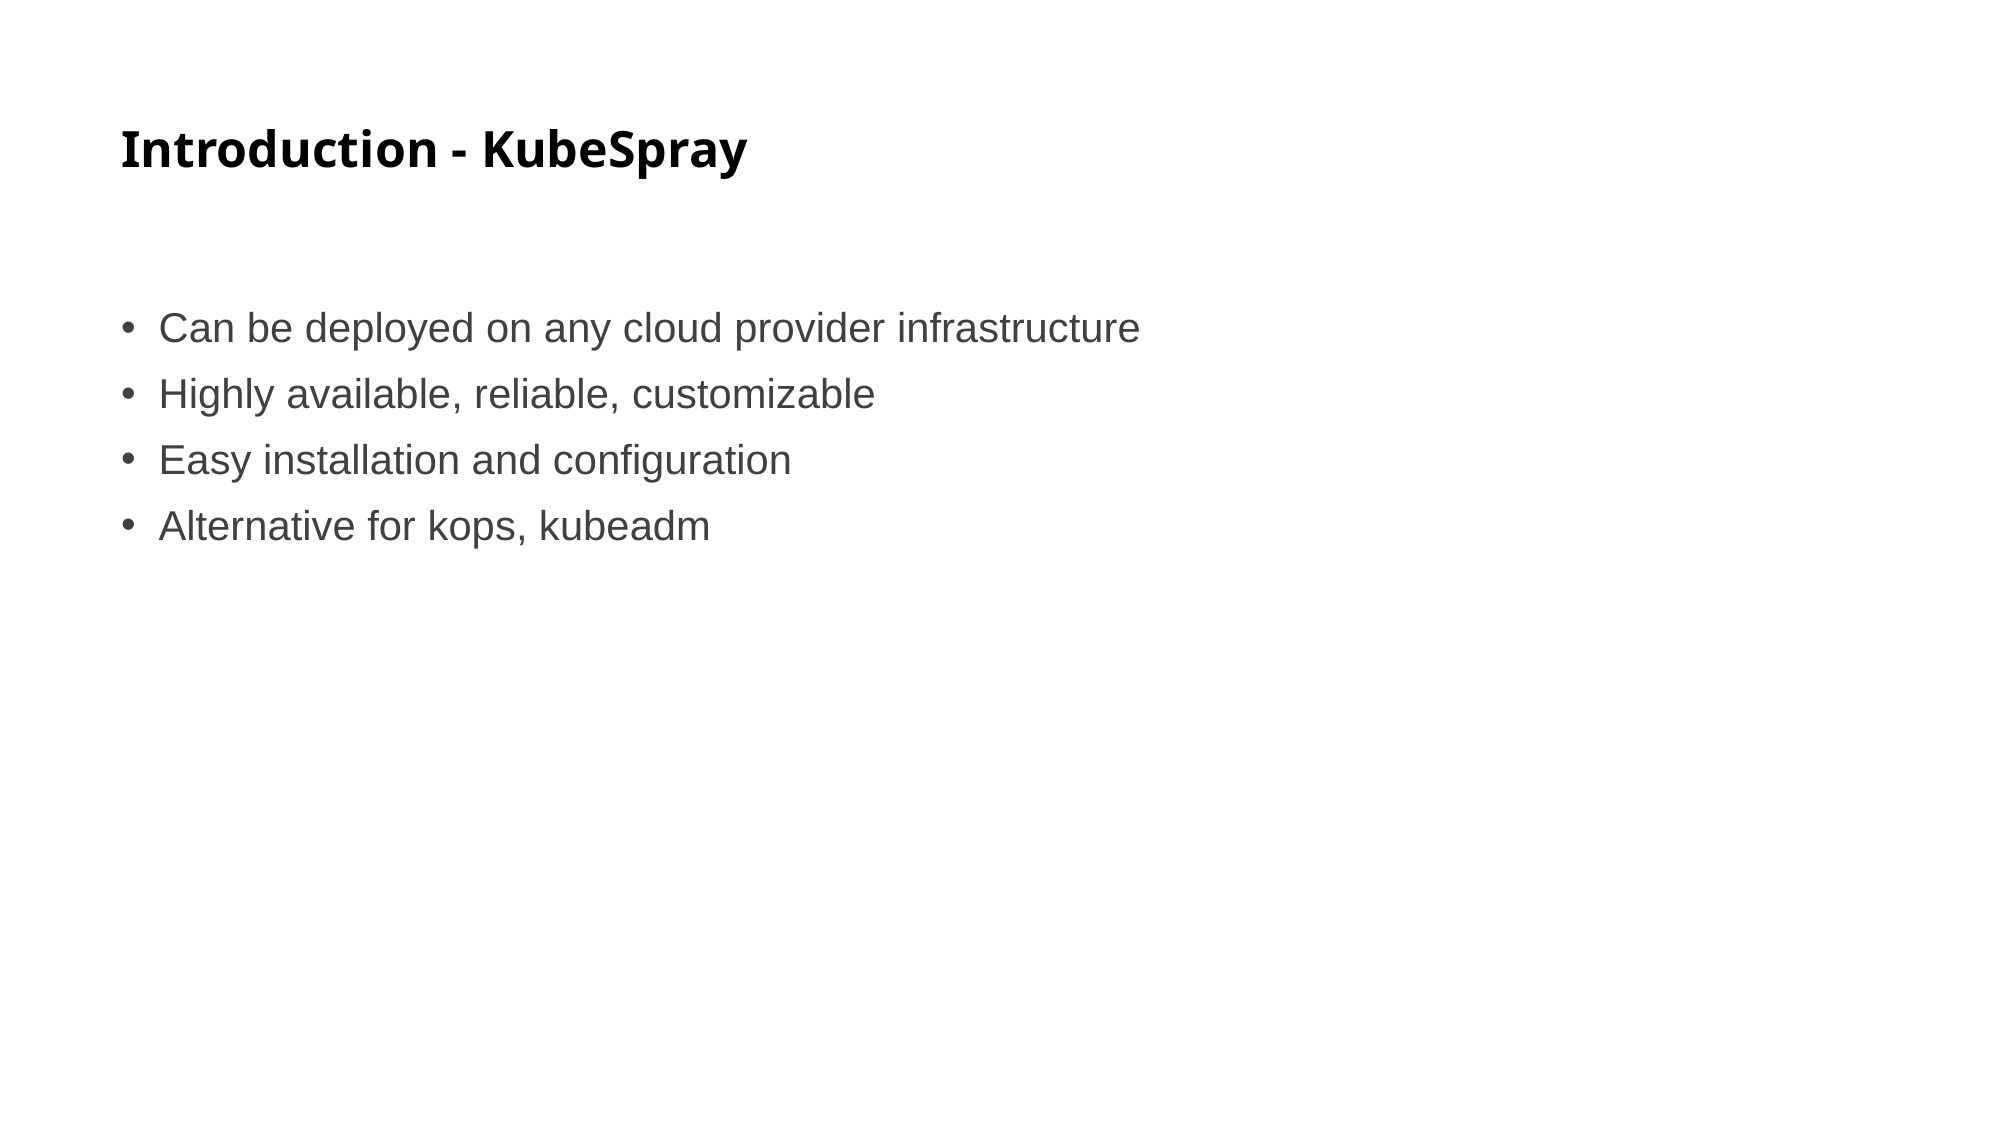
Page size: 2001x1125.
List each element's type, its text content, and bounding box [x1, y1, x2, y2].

title Introduction - KubeSpray [106, 42, 1832, 260]
list Can be deployed on any cloud provider infrastructure Highly available, reliable, customizable Easy installation and configuration Alternative for kops, kubeadm [106, 299, 1832, 1014]
